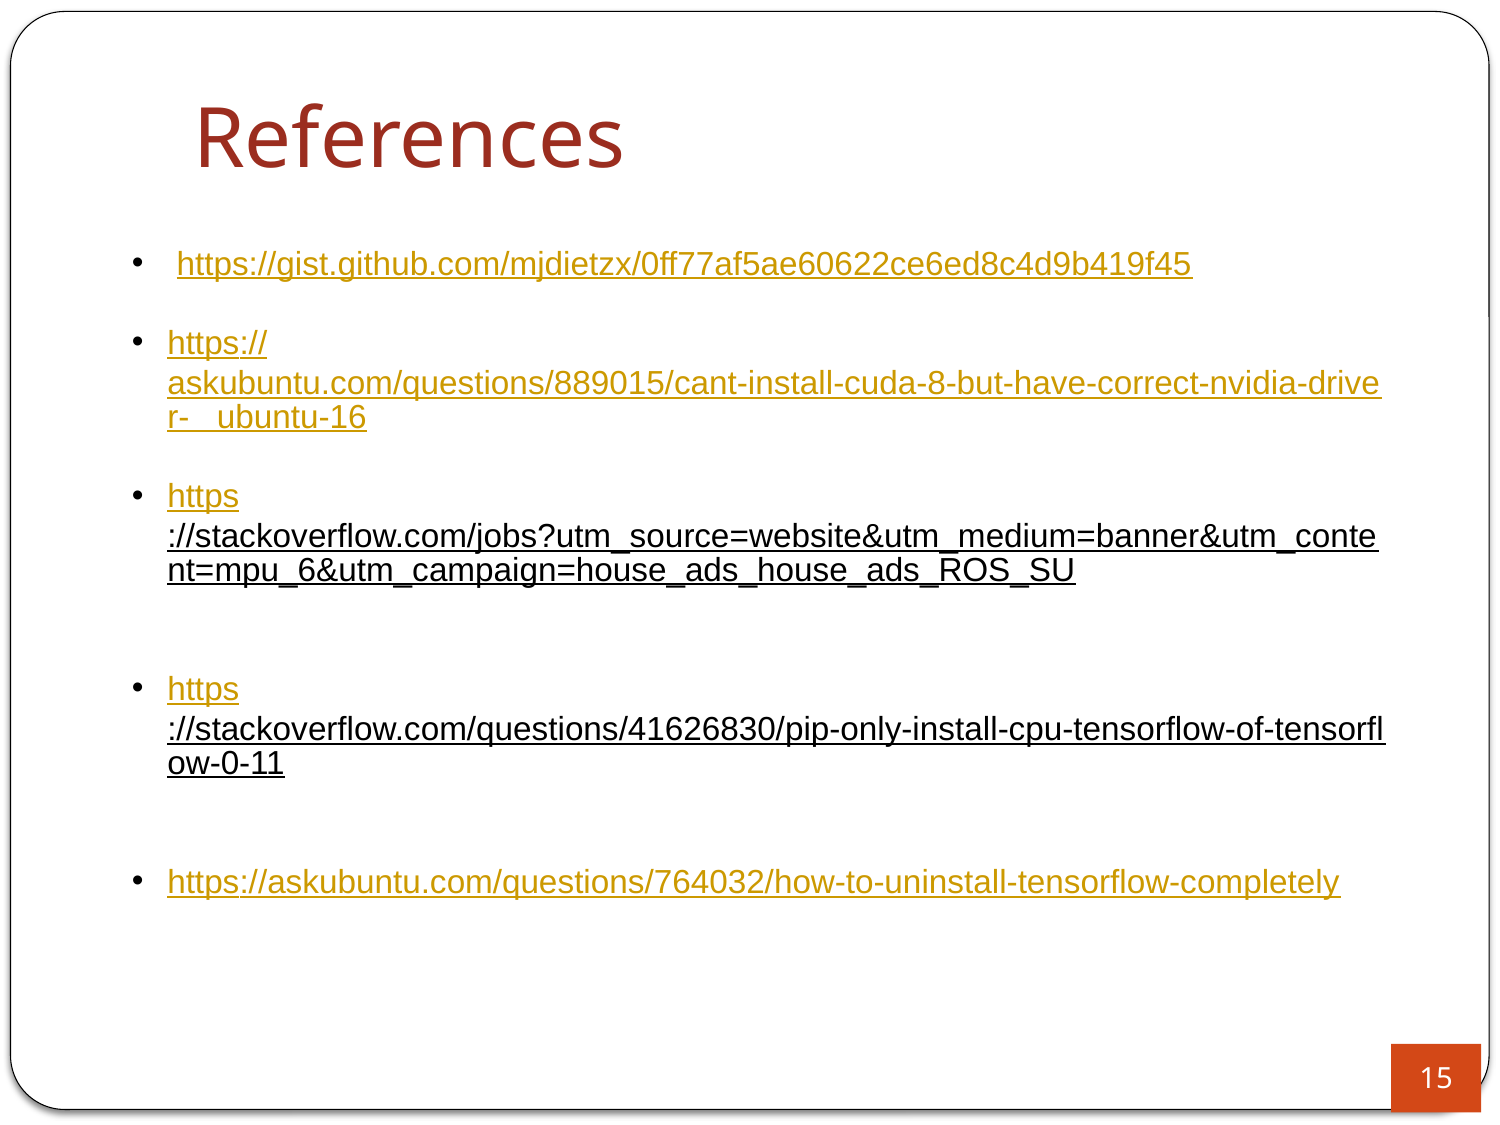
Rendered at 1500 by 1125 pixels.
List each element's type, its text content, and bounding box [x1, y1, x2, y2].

list References [140, 35, 1032, 200]
text_box https://gist.github.com/mjdietzx/0ff77af5ae60622ce6ed8c4d9b419f45 https://askubuntu.com/questions/889015/cant-install-cuda-8-but-have-correct-nvidia-driver- ubuntu-16 https://stackoverflow.com/jobs?utm_source=website&utm_medium=banner&utm_content=mpu_6&utm_campaign=house_ads_house_ads_ROS_SU https://stackoverflow.com/questions/41626830/pip-only-install-cpu-tensorflow-of-tensorflow-0-11 https://askubuntu.com/questions/764032/how-to-uninstall-tensorflow-completely [117, 234, 1407, 888]
slide_number 15 [1391, 1043, 1482, 1113]
